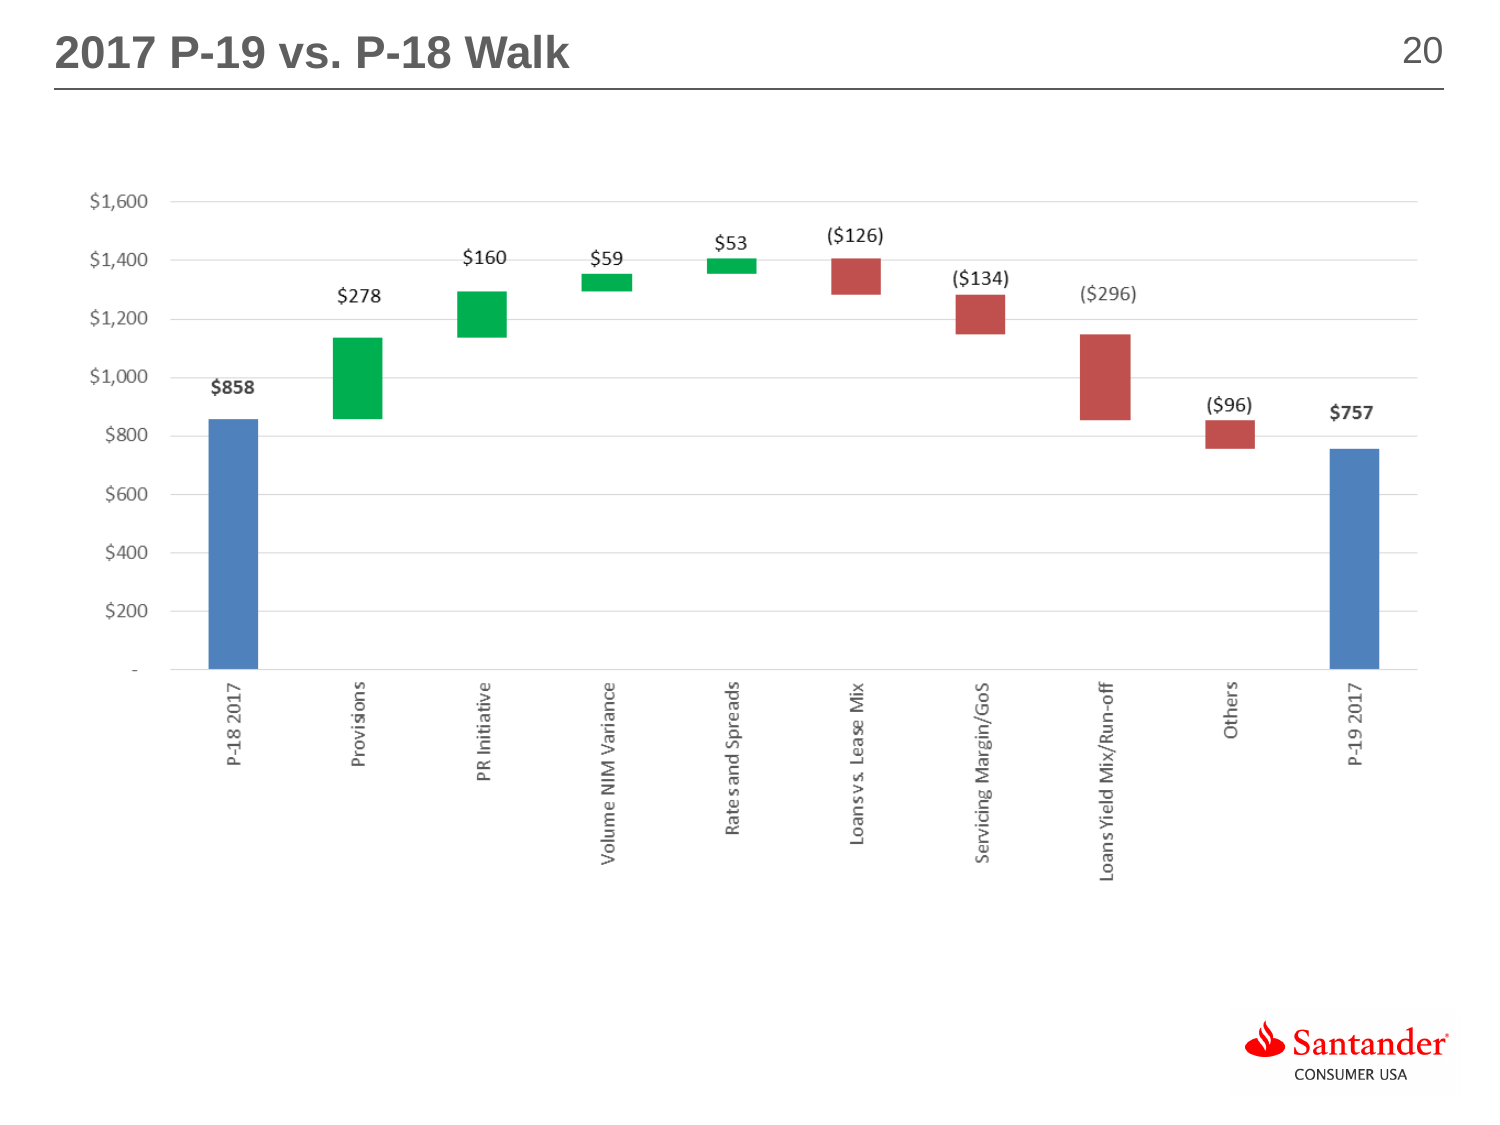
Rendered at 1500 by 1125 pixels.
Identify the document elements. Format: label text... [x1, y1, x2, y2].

picture [1229, 1009, 1461, 1098]
picture [69, 177, 1442, 899]
text_box 2017 P-19 vs. P-18 Walk [39, 15, 1318, 86]
